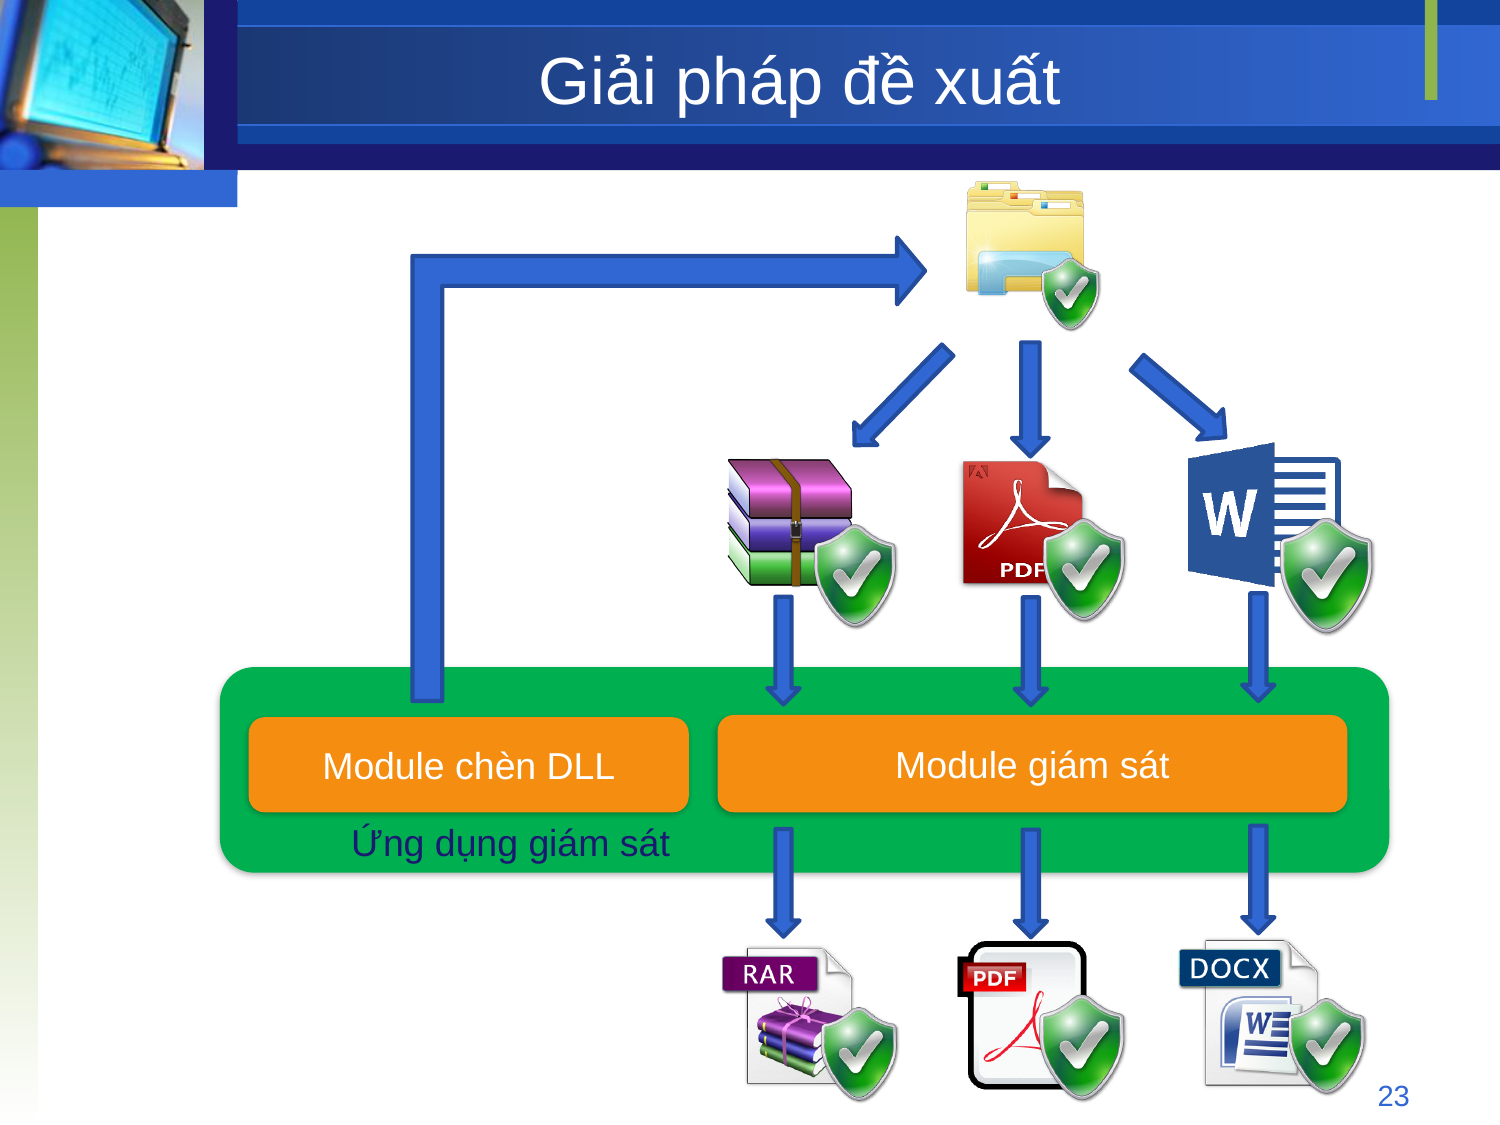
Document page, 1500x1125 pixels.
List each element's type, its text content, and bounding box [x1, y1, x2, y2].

picture [1171, 935, 1380, 1099]
picture [715, 943, 911, 1107]
text_box [1240, 609, 1277, 704]
text_box [1012, 601, 1049, 708]
text_box [1128, 352, 1227, 428]
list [959, 171, 1092, 305]
picture [1179, 429, 1390, 640]
picture [726, 434, 911, 633]
picture [1030, 254, 1110, 334]
picture [0, 0, 204, 169]
text_box [765, 614, 802, 707]
text_box [852, 342, 956, 448]
text_box Module giám sát [717, 714, 1348, 813]
title Giải pháp đề xuất [237, 33, 1363, 122]
text_box [1012, 827, 1049, 939]
text_box [219, 667, 1390, 873]
text_box Module chèn DLL [248, 717, 689, 813]
text_box [410, 235, 927, 704]
slide_number 23 [1143, 1069, 1425, 1110]
text_box Ứng dụng giám sát [336, 811, 771, 872]
text_box [1009, 340, 1051, 458]
text_box [1240, 823, 1277, 934]
picture [952, 940, 1140, 1107]
picture [936, 459, 1141, 627]
text_box [765, 826, 802, 939]
